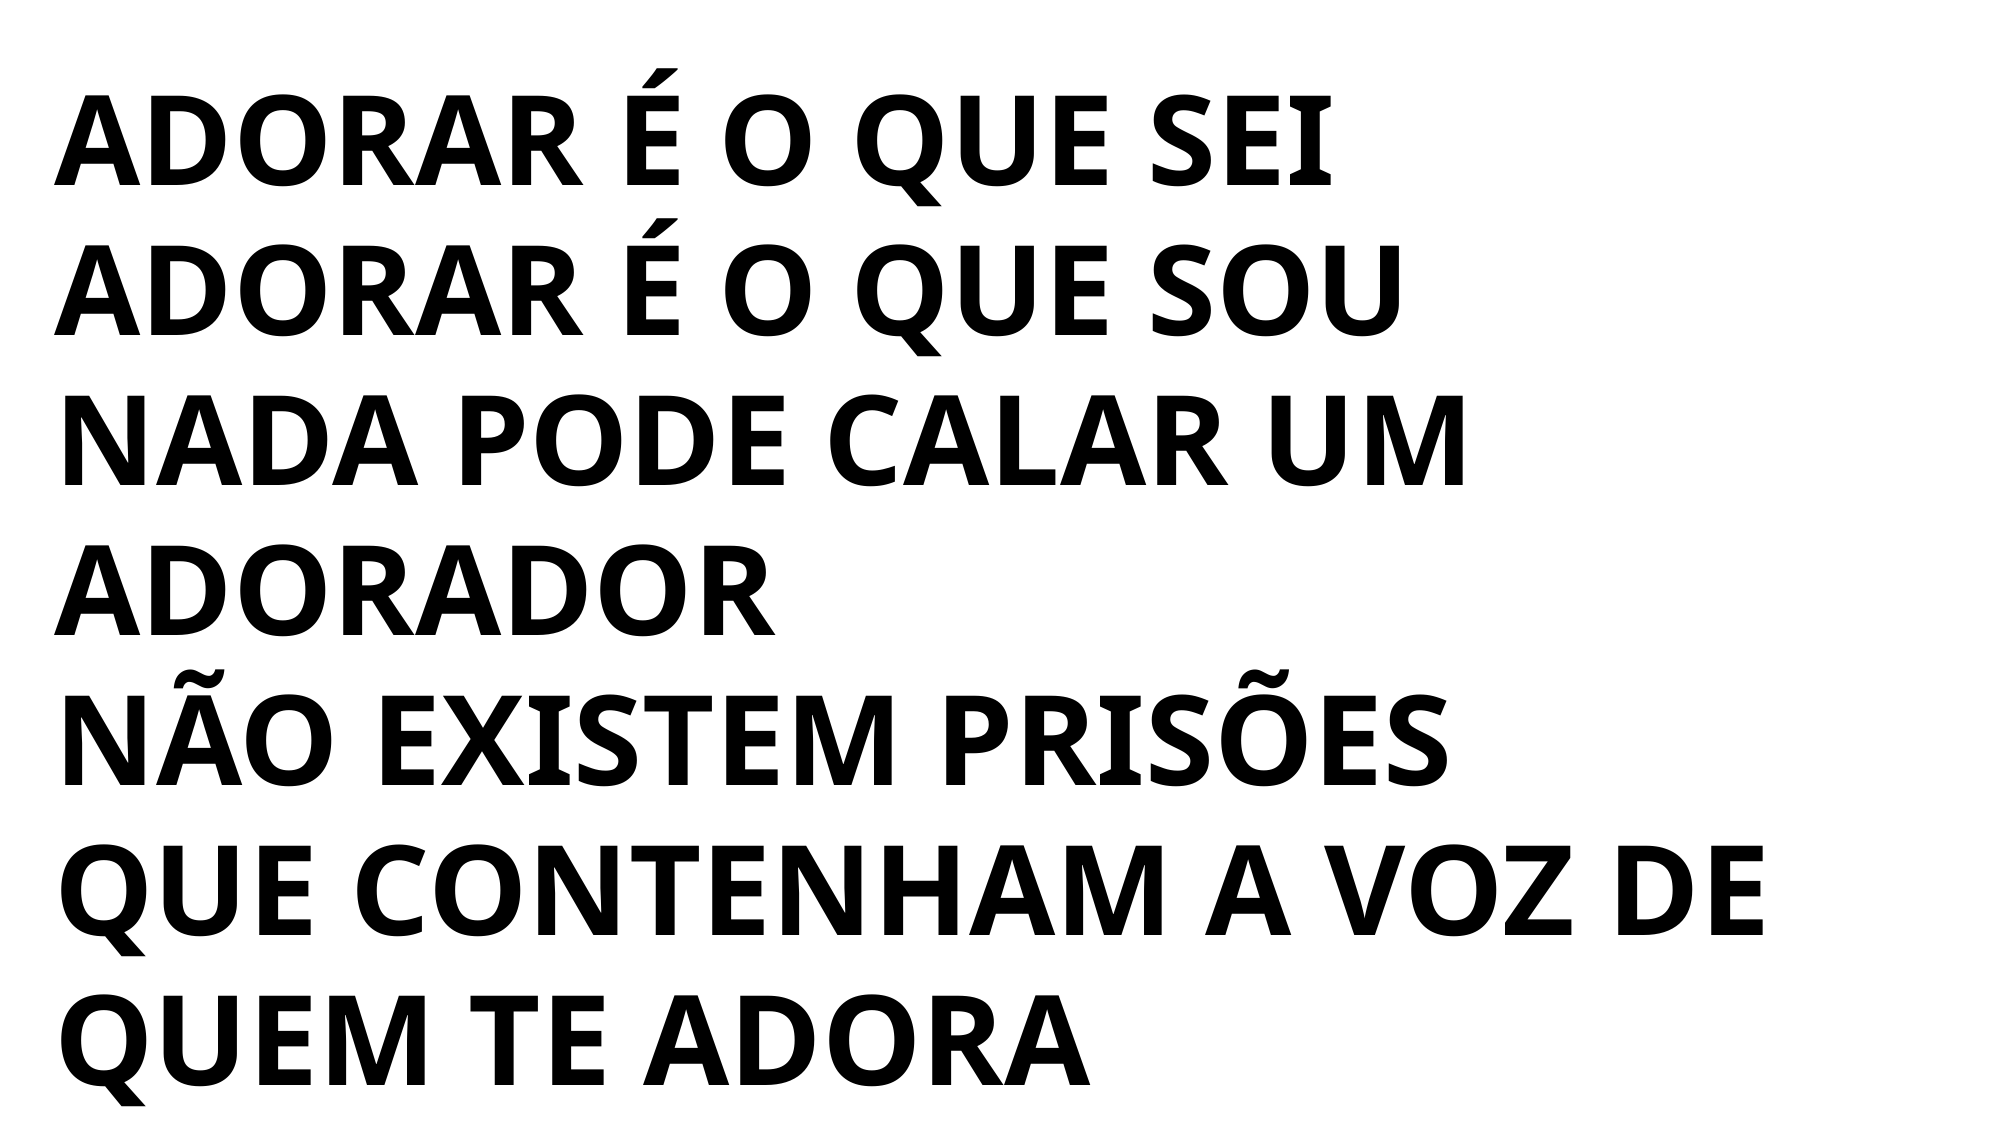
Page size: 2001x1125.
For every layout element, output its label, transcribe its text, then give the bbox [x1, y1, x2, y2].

text_box ADORAR É O QUE SEI ADORAR É O QUE SOU NADA PODE CALAR UM ADORADOR NÃO EXISTEM PRISÕES QUE CONTENHAM A VOZ DE QUEM TE ADORA [39, 53, 1927, 1119]
